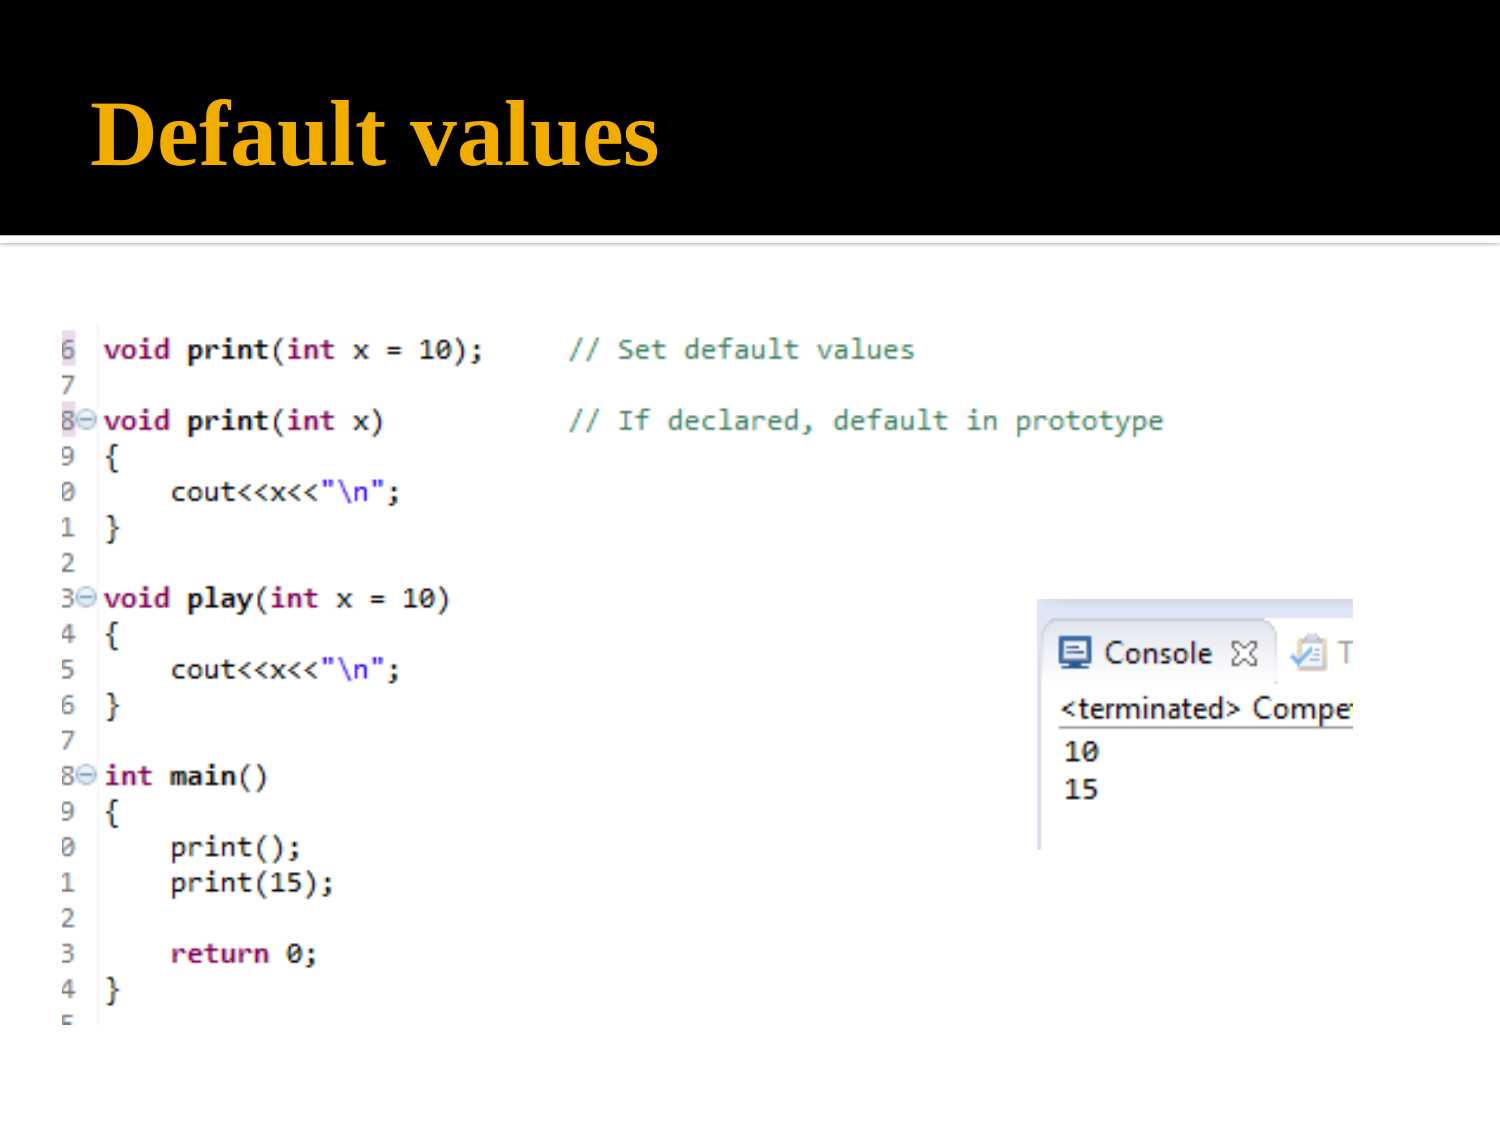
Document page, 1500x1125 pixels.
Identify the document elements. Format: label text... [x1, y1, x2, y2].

title Default values [75, 25, 1425, 231]
picture [62, 324, 1353, 1025]
